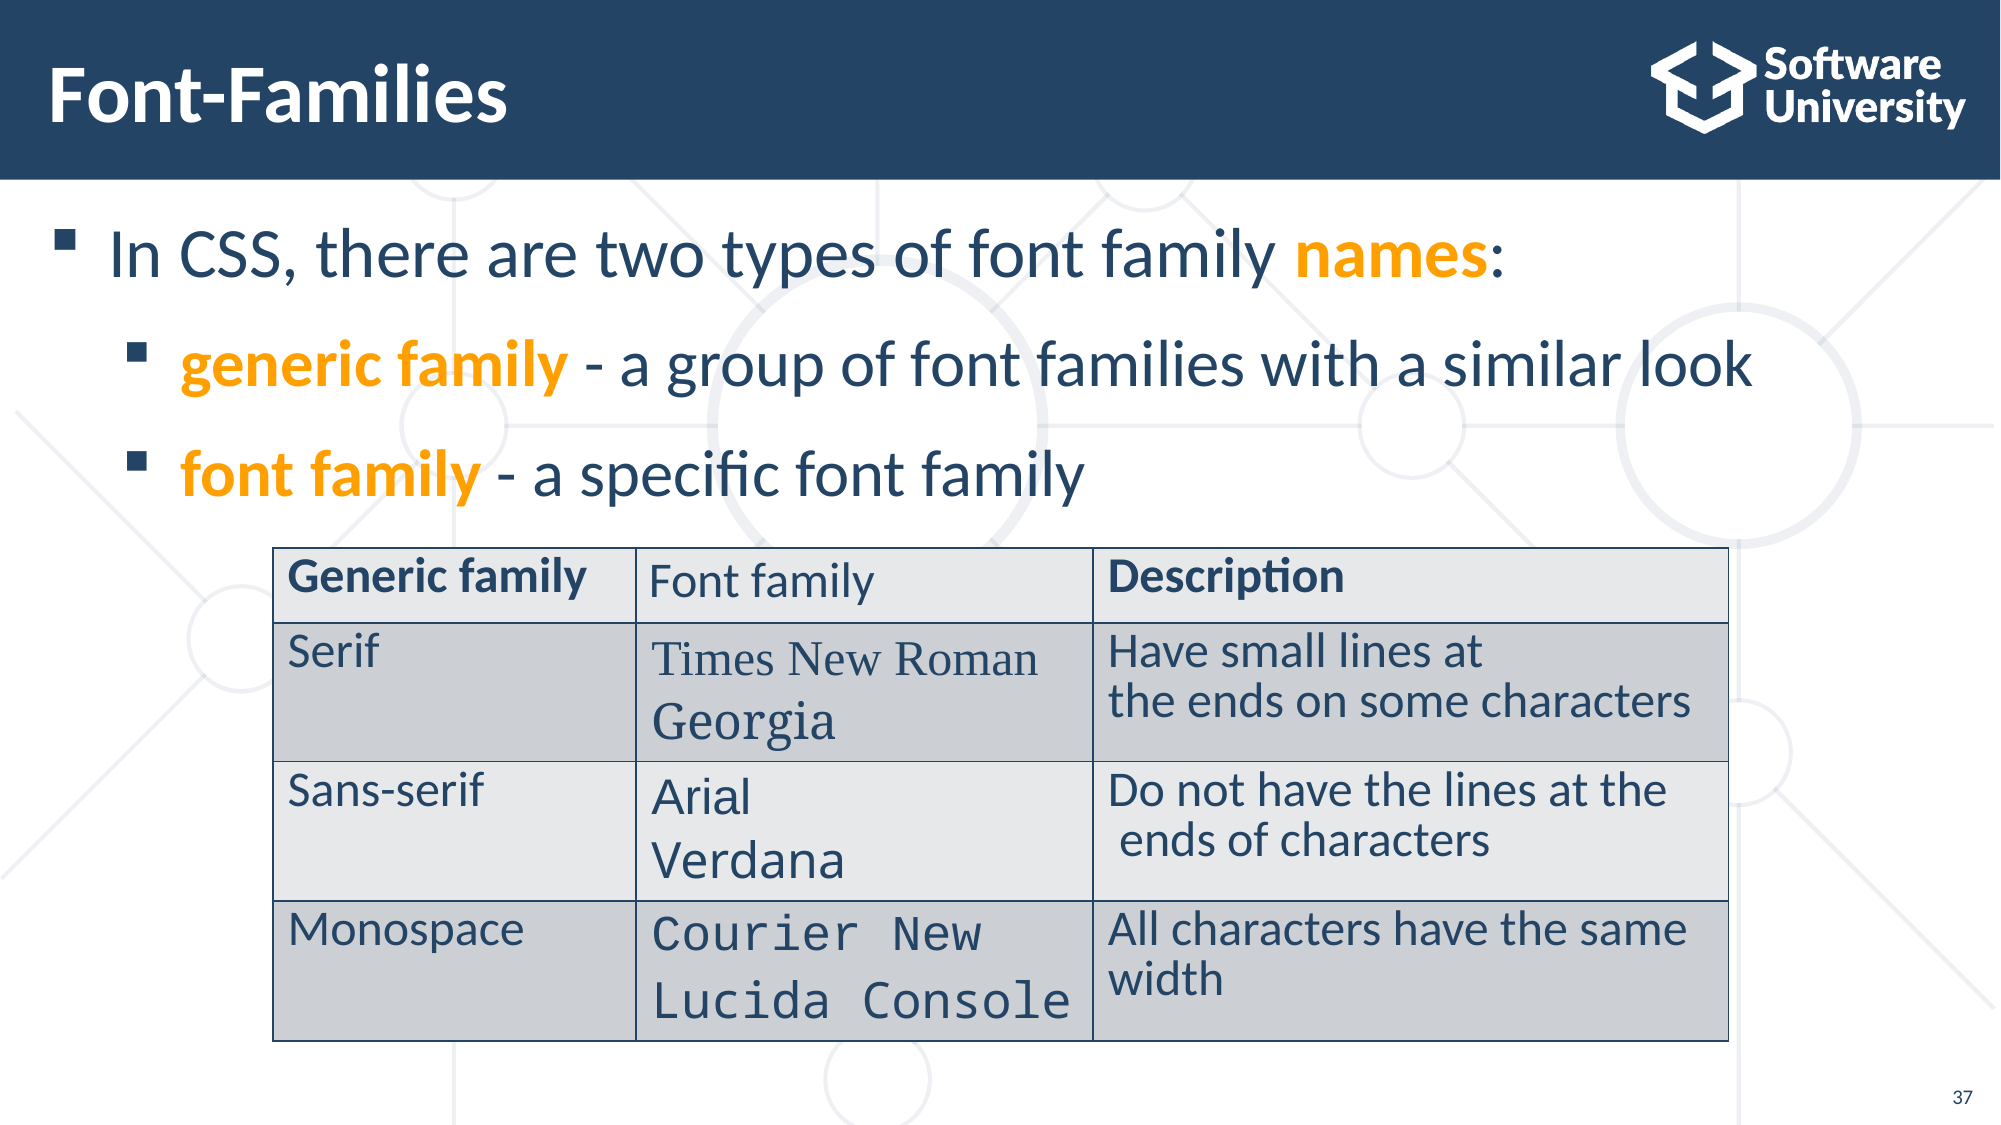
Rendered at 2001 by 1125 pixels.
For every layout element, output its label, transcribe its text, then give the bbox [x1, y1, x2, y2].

table_cell Arial Verdana [637, 762, 1092, 900]
table_cell Serif [274, 624, 635, 761]
table_header Font family [637, 549, 1092, 622]
table_cell Monospace [274, 902, 635, 1040]
list In CSS, there are two types of font family names: generic family - a group of font families with a similar look font family - a specific font family [31, 196, 1970, 1104]
table_cell Courier New Lucida Console [637, 902, 1092, 1040]
table_cell Have small lines at the ends on some characters [1094, 624, 1728, 761]
table_cell Times New Roman Georgia [637, 624, 1092, 761]
table_cell Do not have the lines at the ends of characters [1094, 762, 1728, 900]
slide_number 37 [1927, 1067, 1989, 1117]
picture [1651, 41, 1966, 134]
table_header Description [1094, 549, 1728, 622]
title Font-Families [31, 16, 1625, 162]
table_cell Sans-serif [274, 762, 635, 900]
table_cell All characters have the same width [1094, 902, 1728, 1040]
table_header Generic family [274, 549, 635, 622]
